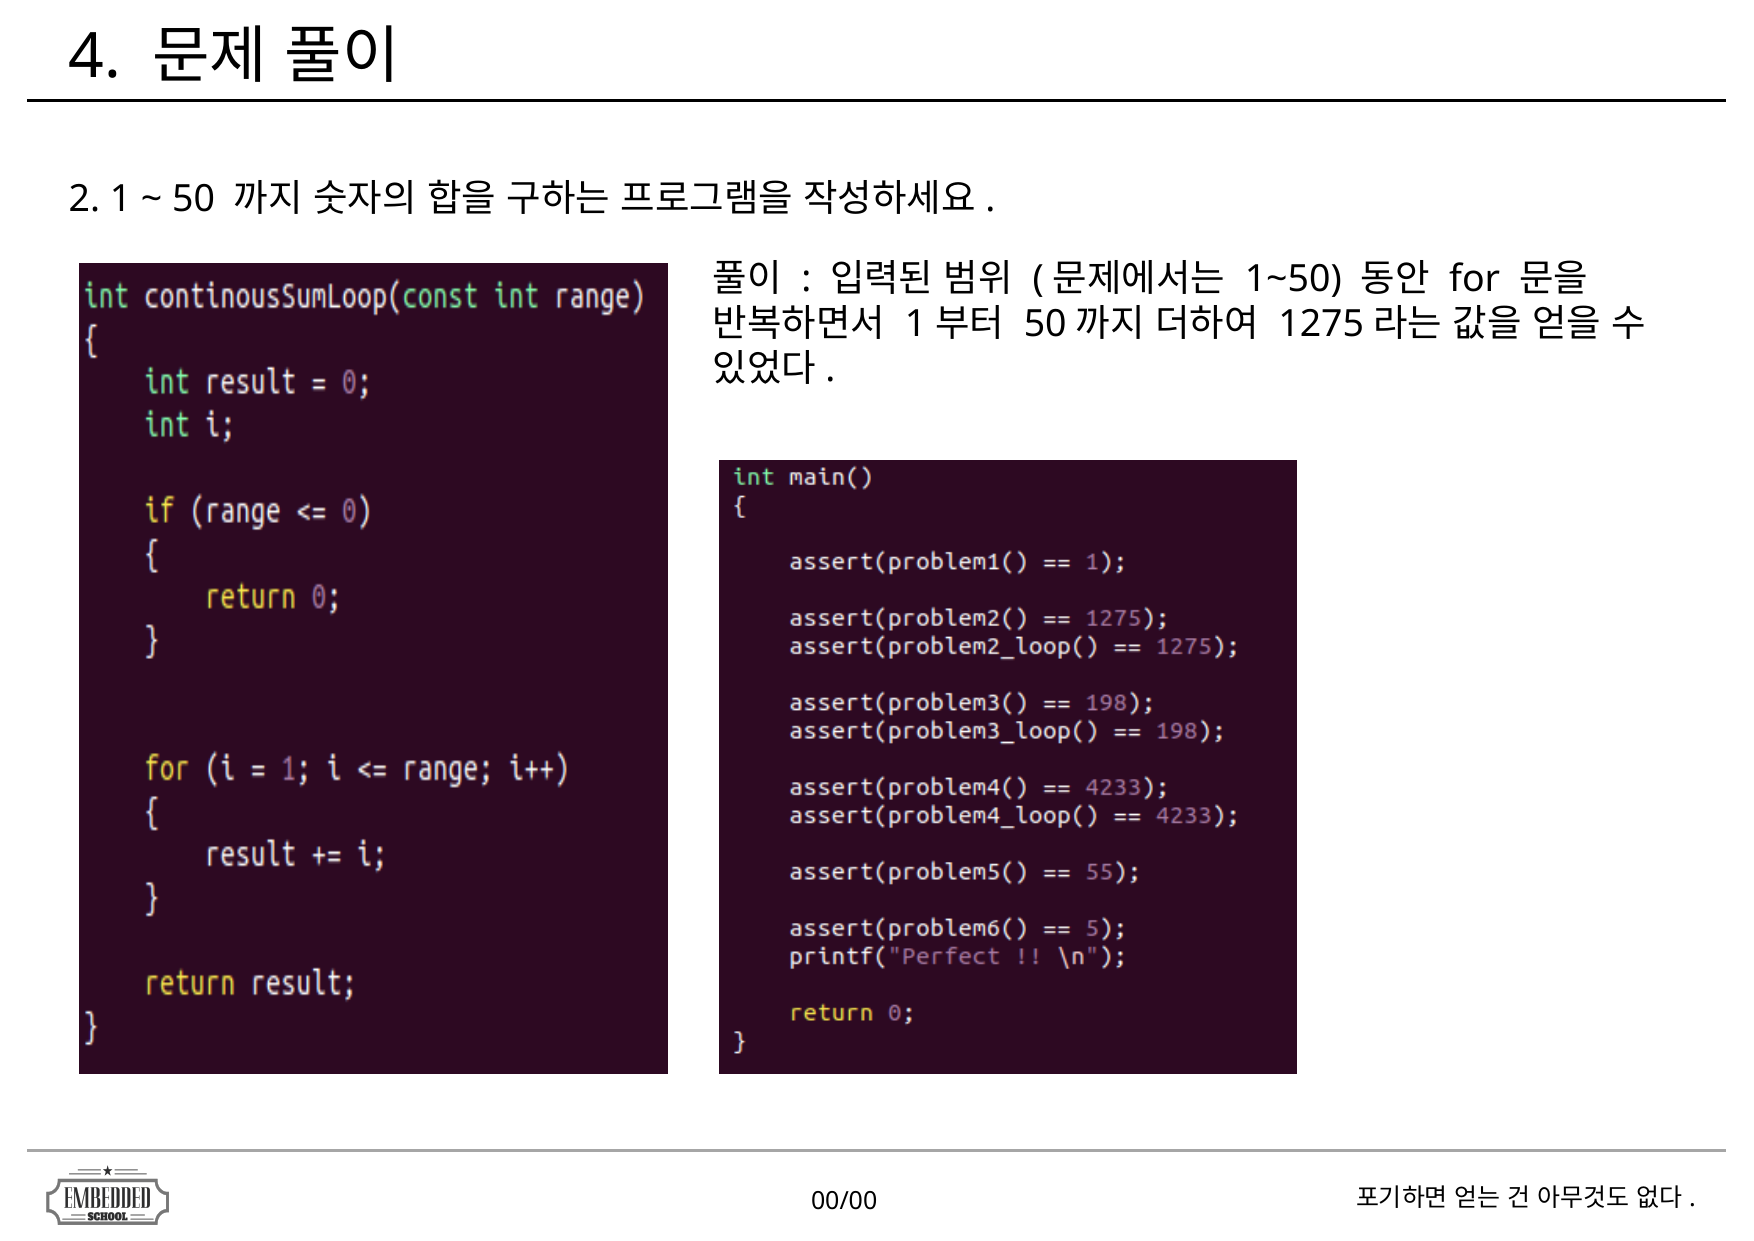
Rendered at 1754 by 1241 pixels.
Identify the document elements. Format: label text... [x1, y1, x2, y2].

picture [27, 1164, 188, 1231]
text_box 00/00 [765, 1177, 923, 1223]
text_box 4. 문제 풀이 [53, 7, 818, 98]
text_box 풀이 : 입력된 범위 (문제에서는 1~50) 동안 for 문을 반복하면서 1부터 50까지 더하여 1275라는 값을 얻을 수 있었다. [698, 246, 1675, 442]
picture [78, 263, 668, 1074]
text_box 2. 1 ~ 50 까지 숫자의 합을 구하는 프로그램을 작성하세요. [53, 166, 1701, 317]
picture [719, 460, 1297, 1074]
